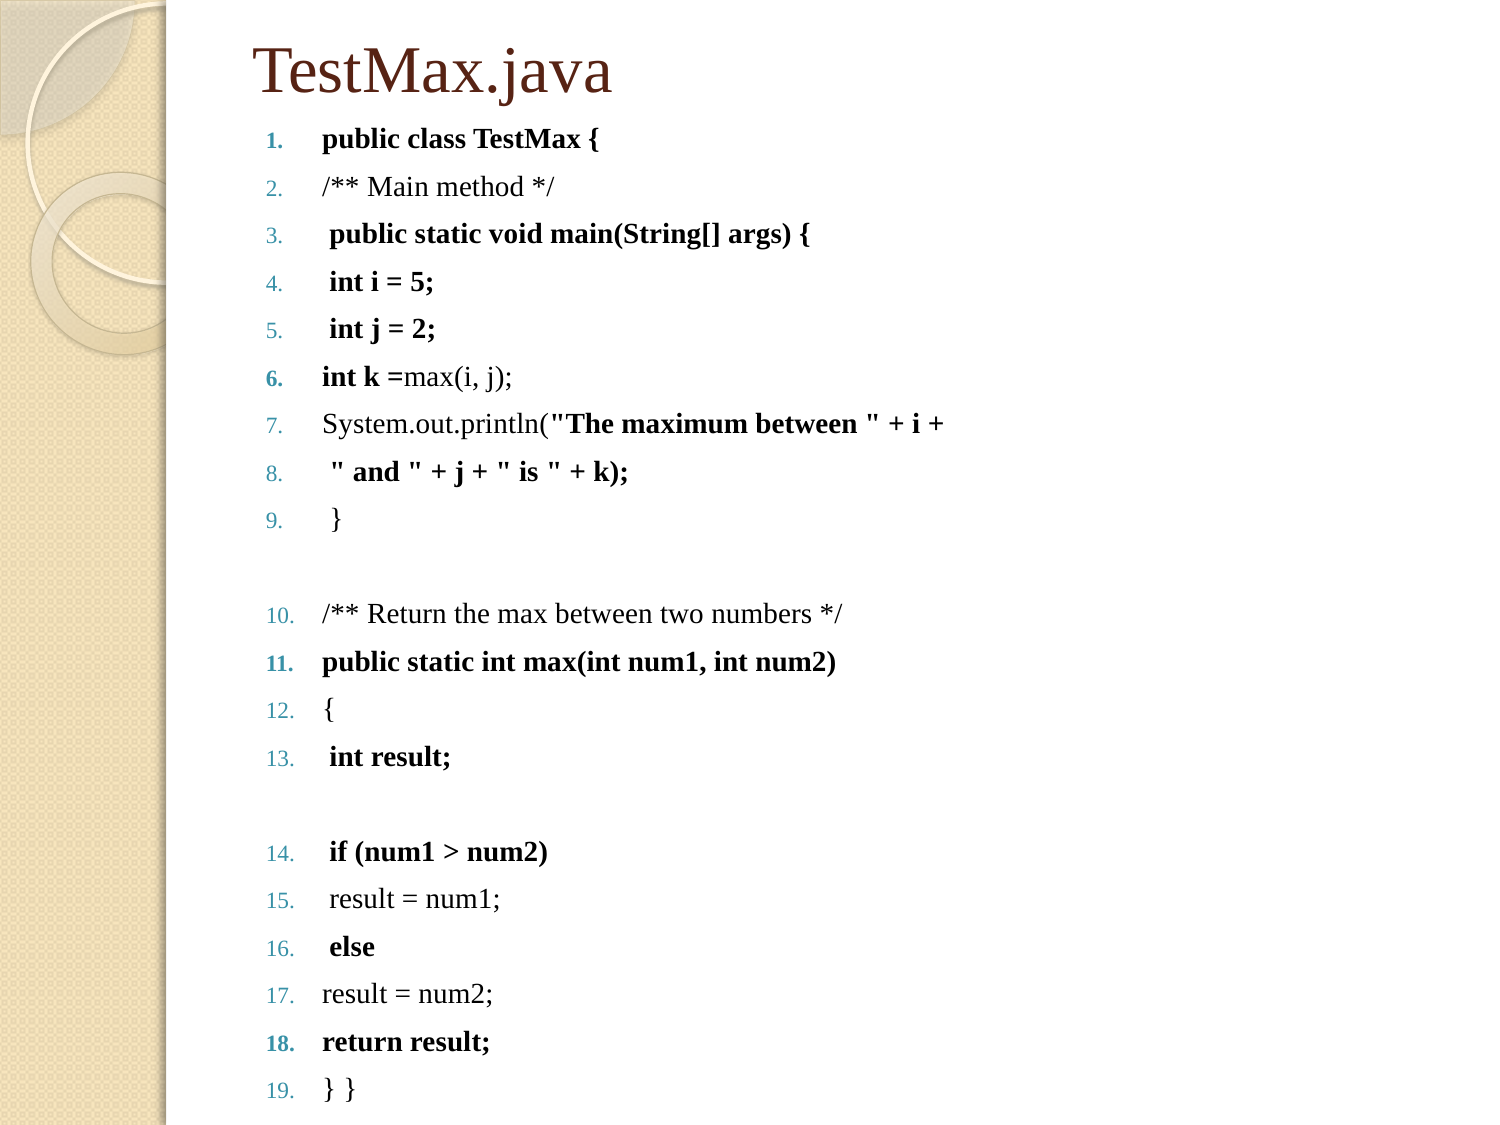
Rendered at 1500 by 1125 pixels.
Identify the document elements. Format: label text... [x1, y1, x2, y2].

list public class TestMax { /** Main method */ public static void main(String[] args) { int i = 5; int j = 2; int k =max(i, j); System.out.println("The maximum between " + i + " and " + j + " is " + k); } /** Return the max between two numbers */ public static int max(int num1, int num2) { int result; if (num1 > num2) result = num1; else result = num2; return result; } } [237, 112, 1468, 1075]
title TestMax.java [237, 0, 1102, 112]
